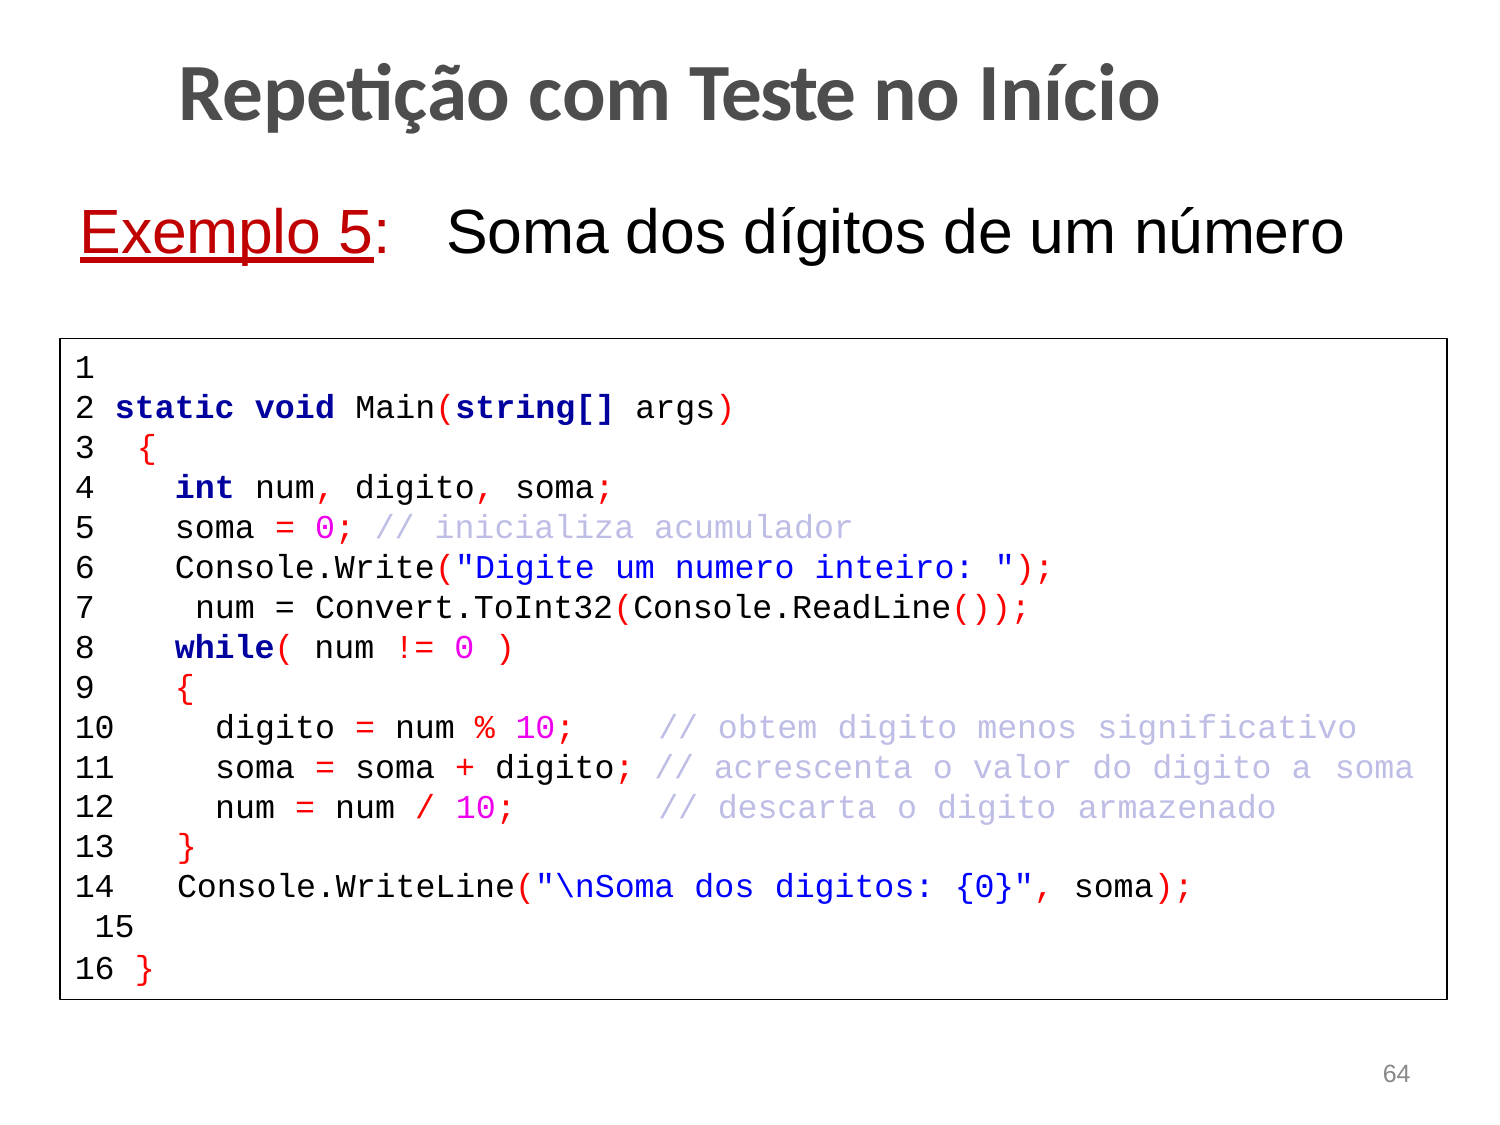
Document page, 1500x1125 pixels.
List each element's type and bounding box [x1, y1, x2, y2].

text_box [77, 188, 1349, 266]
text_box [1380, 1055, 1413, 1088]
title [176, 36, 1178, 188]
text_box [59, 338, 1447, 1000]
